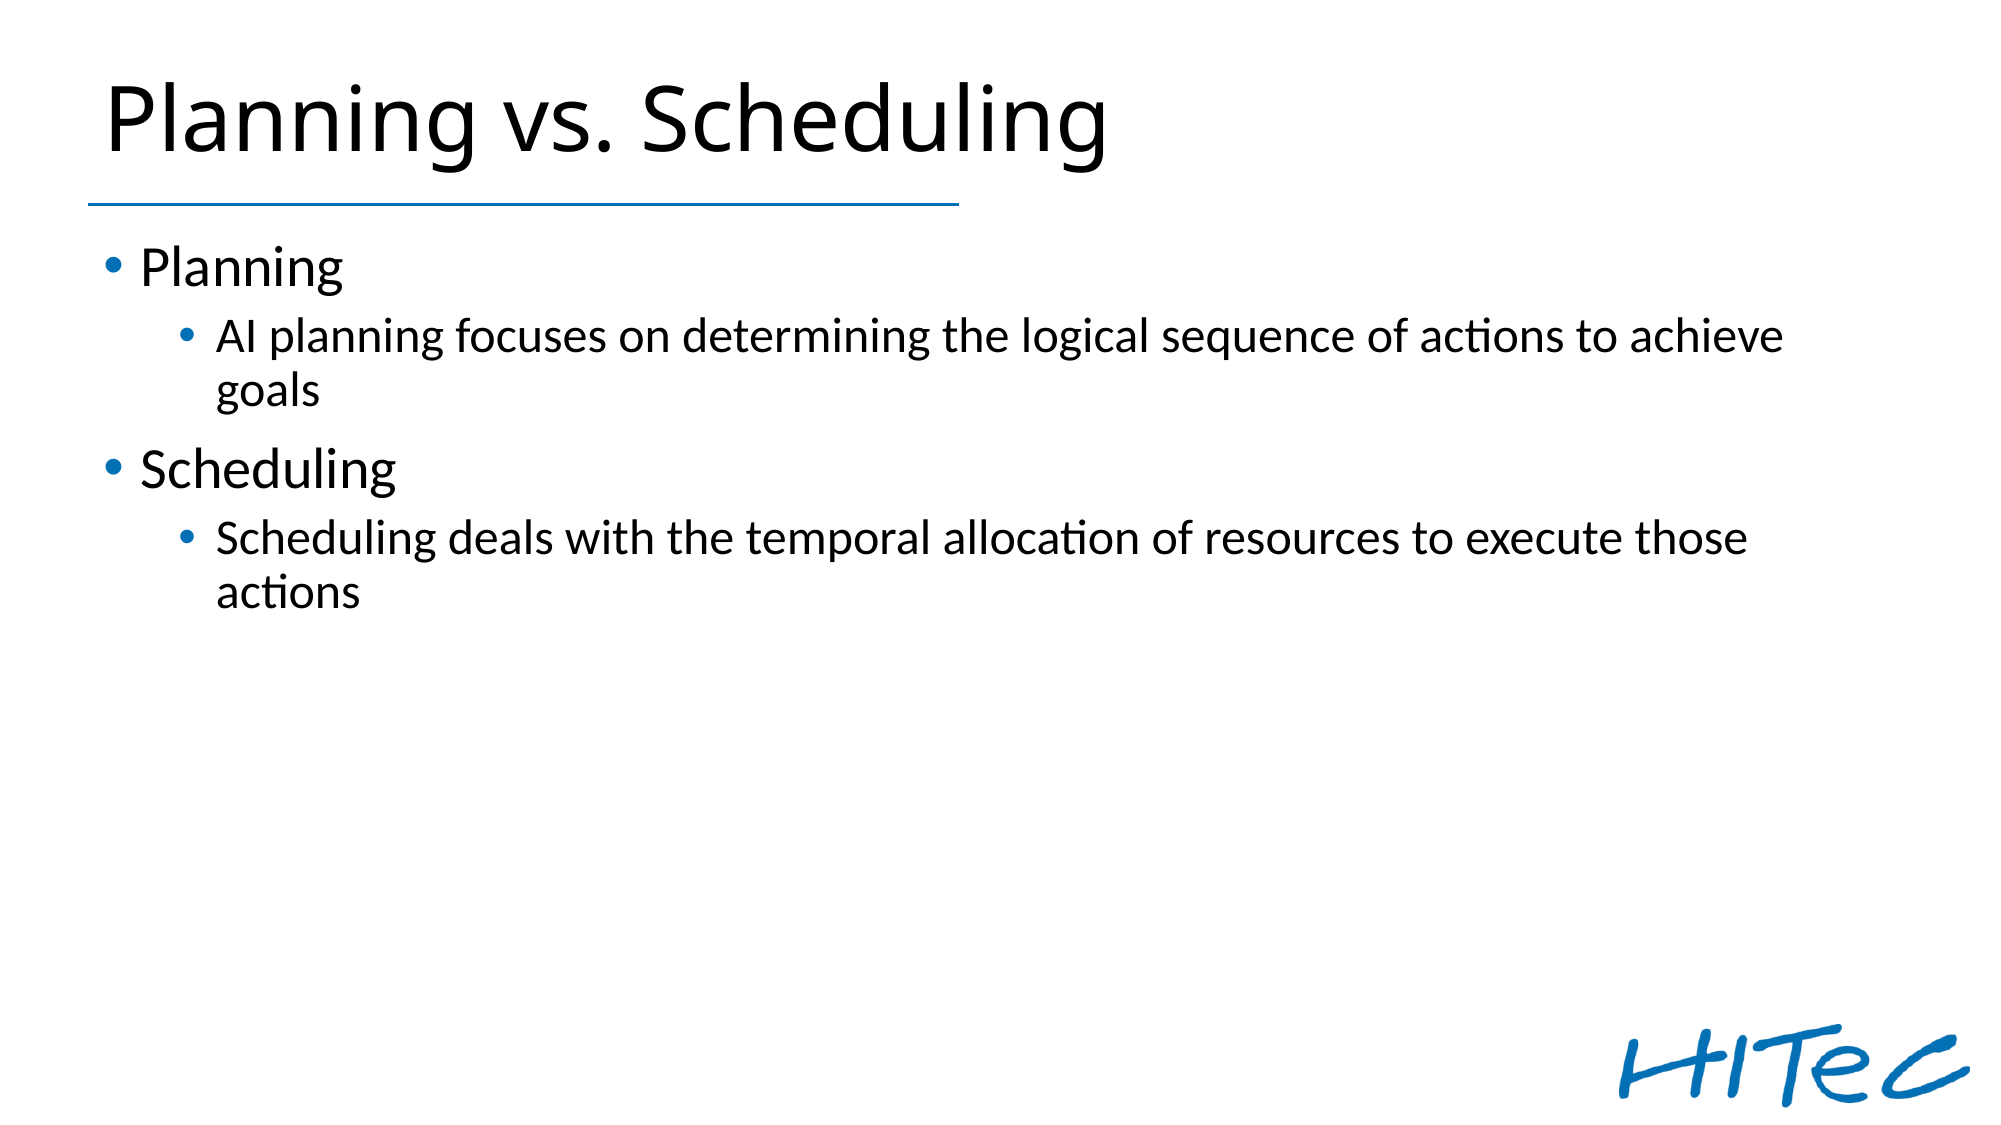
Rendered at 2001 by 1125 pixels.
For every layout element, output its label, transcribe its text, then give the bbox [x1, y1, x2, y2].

title Planning vs. Scheduling [88, 57, 1909, 186]
picture [1619, 1024, 1970, 1109]
list Planning AI planning focuses on determining the logical sequence of actions to achieve goals Scheduling Scheduling deals with the temporal allocation of resources to execute those actions [88, 228, 1909, 1016]
